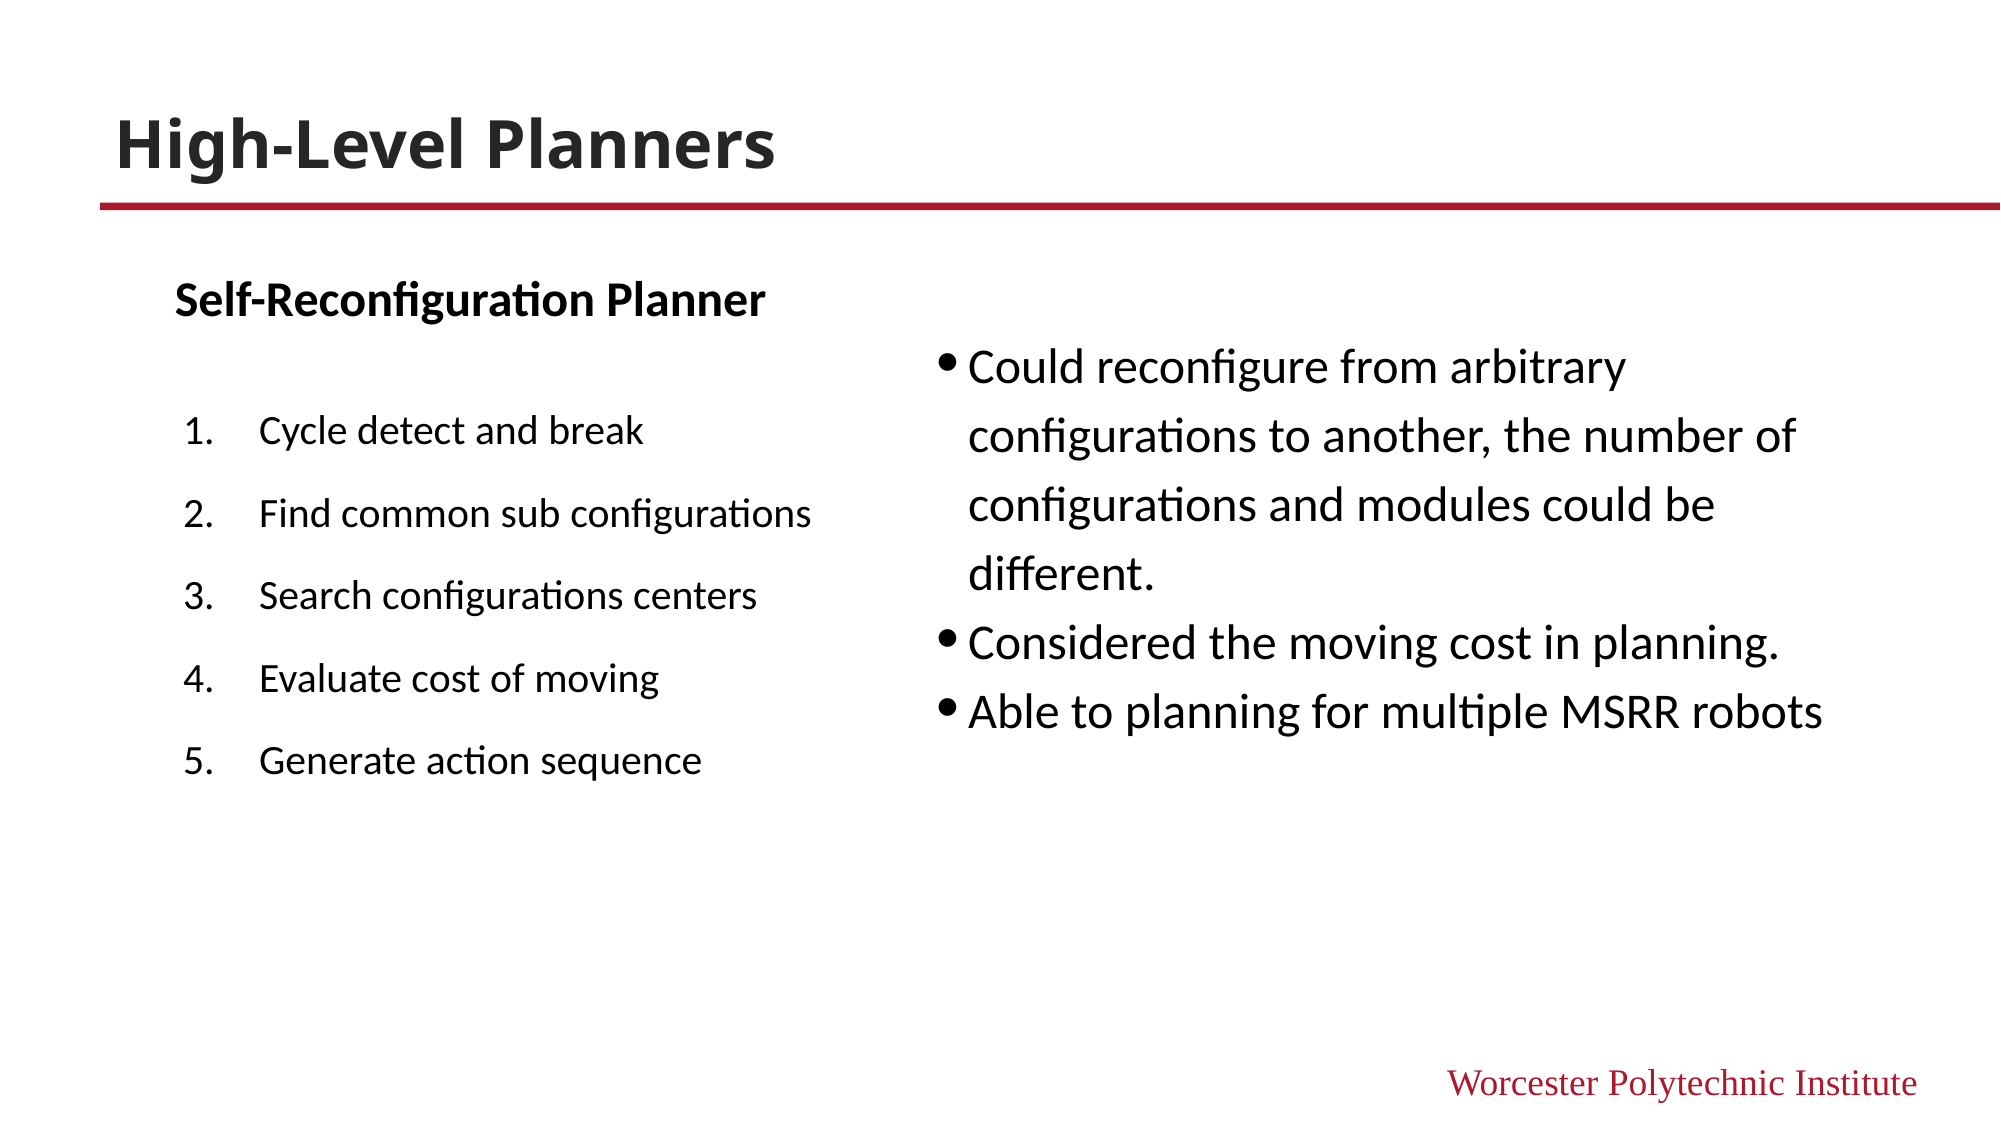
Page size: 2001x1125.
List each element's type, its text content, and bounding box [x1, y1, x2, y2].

list Self-Reconfiguration Planner Cycle detect and break Find common sub configurations Search configurations centers Evaluate cost of moving Generate action sequence [159, 249, 1960, 1013]
text_box Could reconfigure from arbitrary configurations to another, the number of configurations and modules could be different. Considered the moving cost in planning. Able to planning for multiple MSRR robots [915, 317, 1850, 724]
title High-Level Planners [99, 57, 1900, 189]
